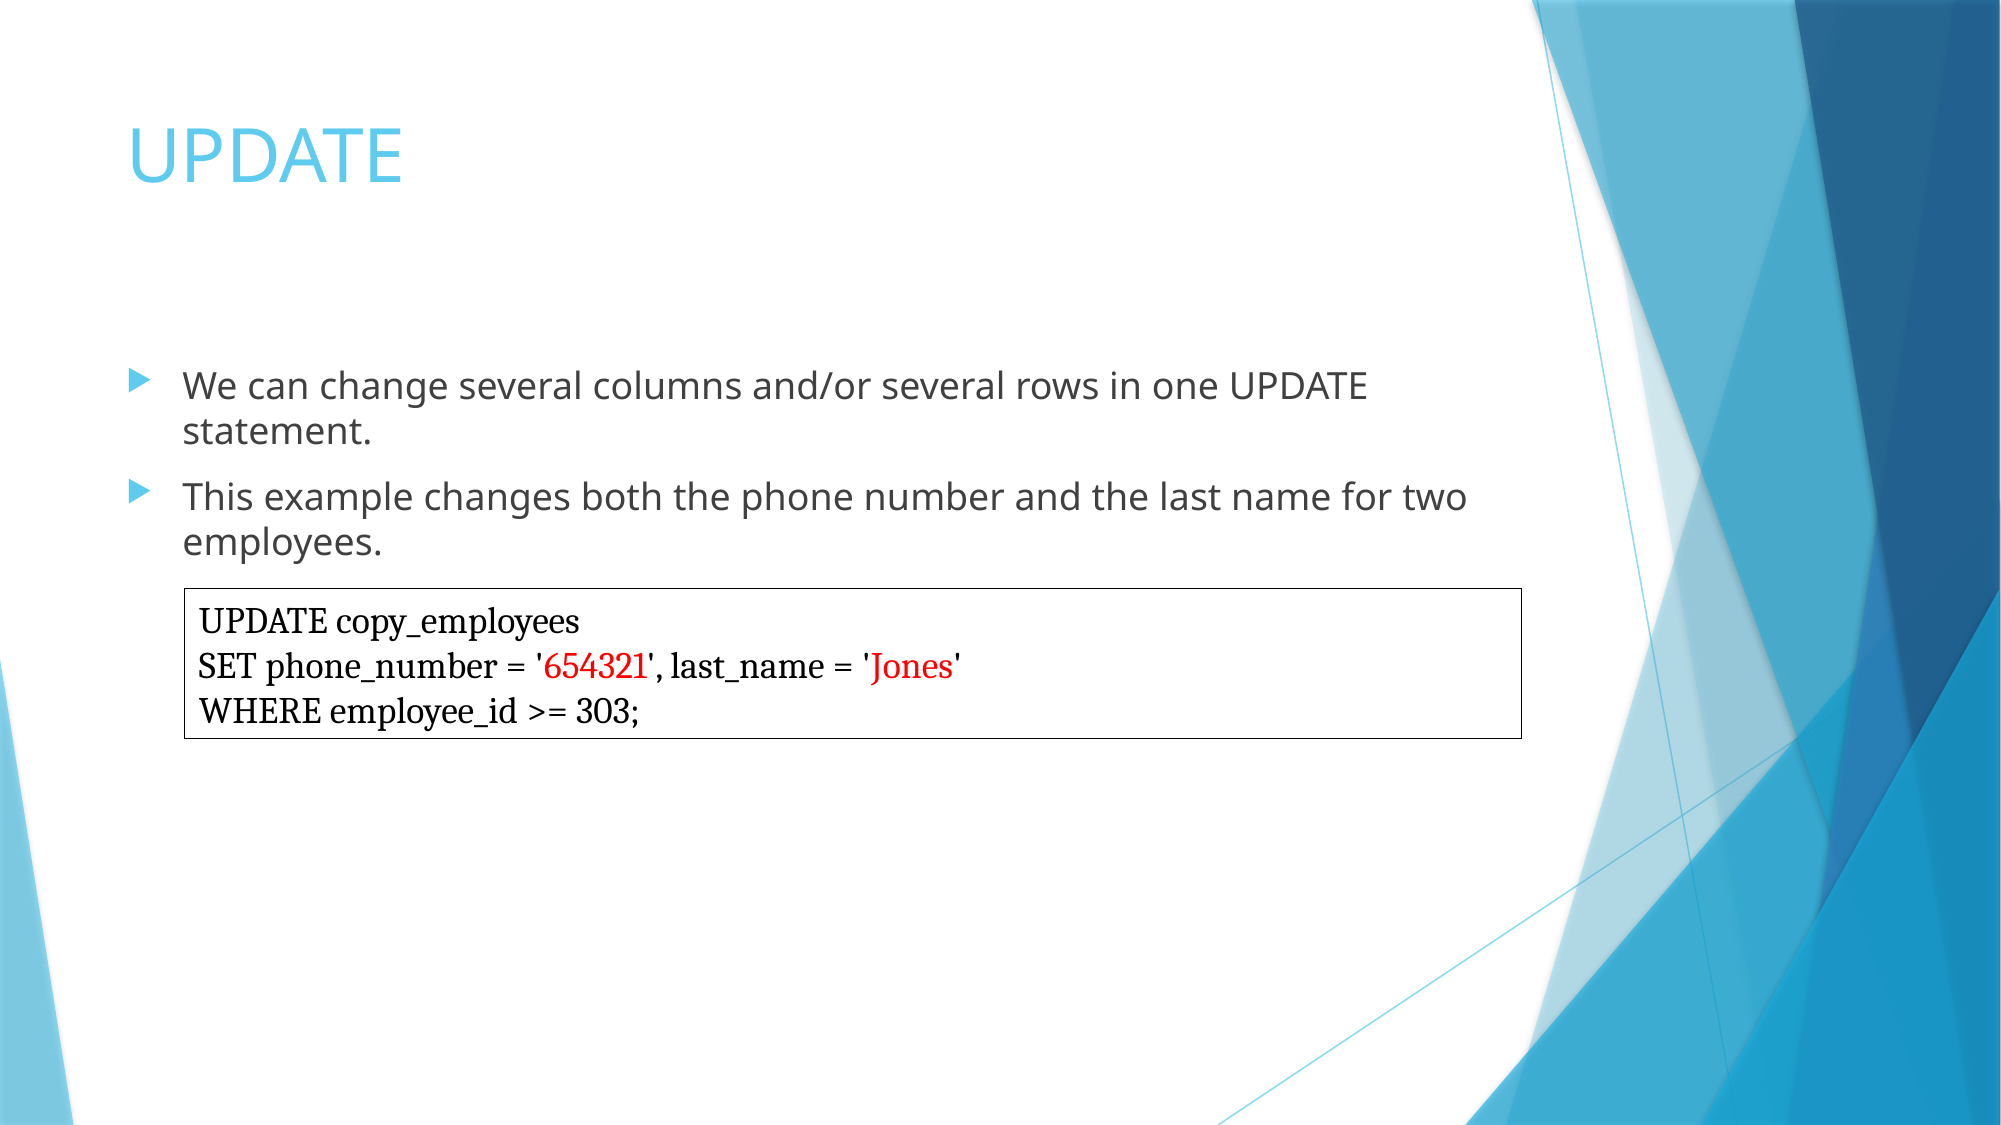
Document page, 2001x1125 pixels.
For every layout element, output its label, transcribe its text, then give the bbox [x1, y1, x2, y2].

text_box UPDATE copy_employees SET phone_number = '654321', last_name = 'Jones' WHERE employee_id >= 303; [184, 588, 1522, 739]
list We can change several columns and/or several rows in one UPDATE statement. This example changes both the phone number and the last name for two employees. [111, 354, 1522, 992]
title UPDATE [111, 99, 1522, 317]
